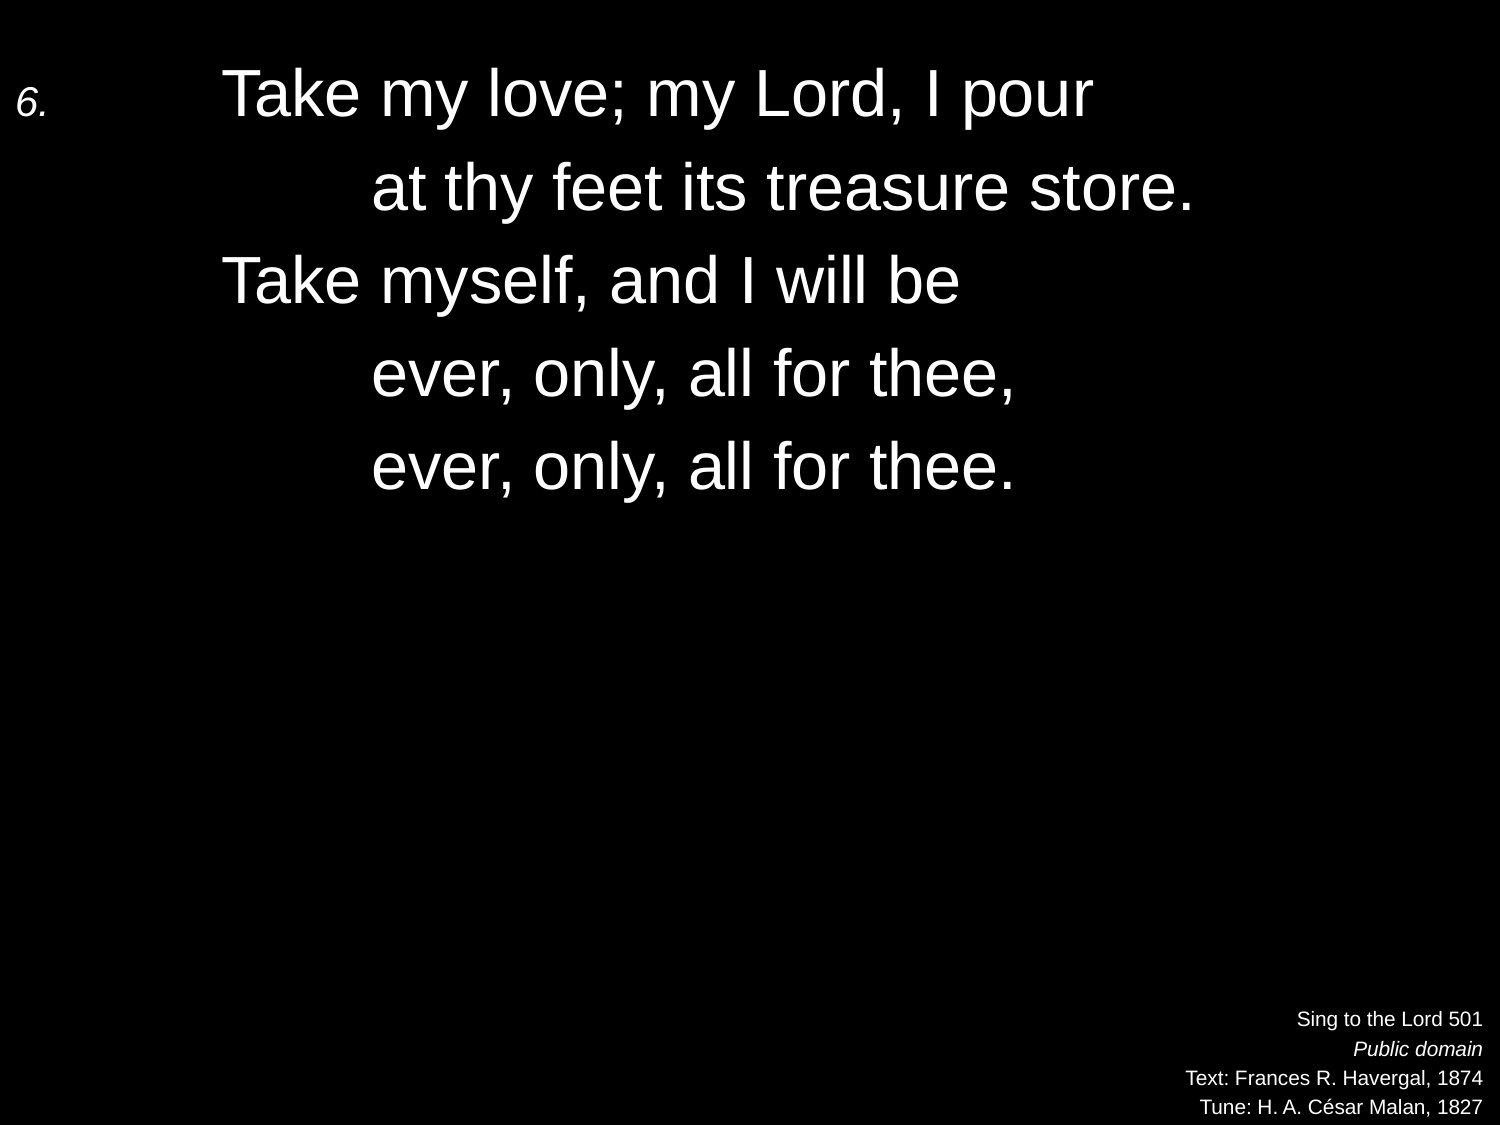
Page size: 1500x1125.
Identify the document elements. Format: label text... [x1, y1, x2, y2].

text_box Sing to the Lord 501 Public domain Text: Frances R. Havergal, 1874 Tune: H. A. César Malan, 1827 [0, 998, 1498, 1125]
list 6. Take my love; my Lord, I pour at thy feet its treasure store. Take myself, and I will be ever, only, all for thee, ever, only, all for thee. [0, 42, 1500, 1047]
